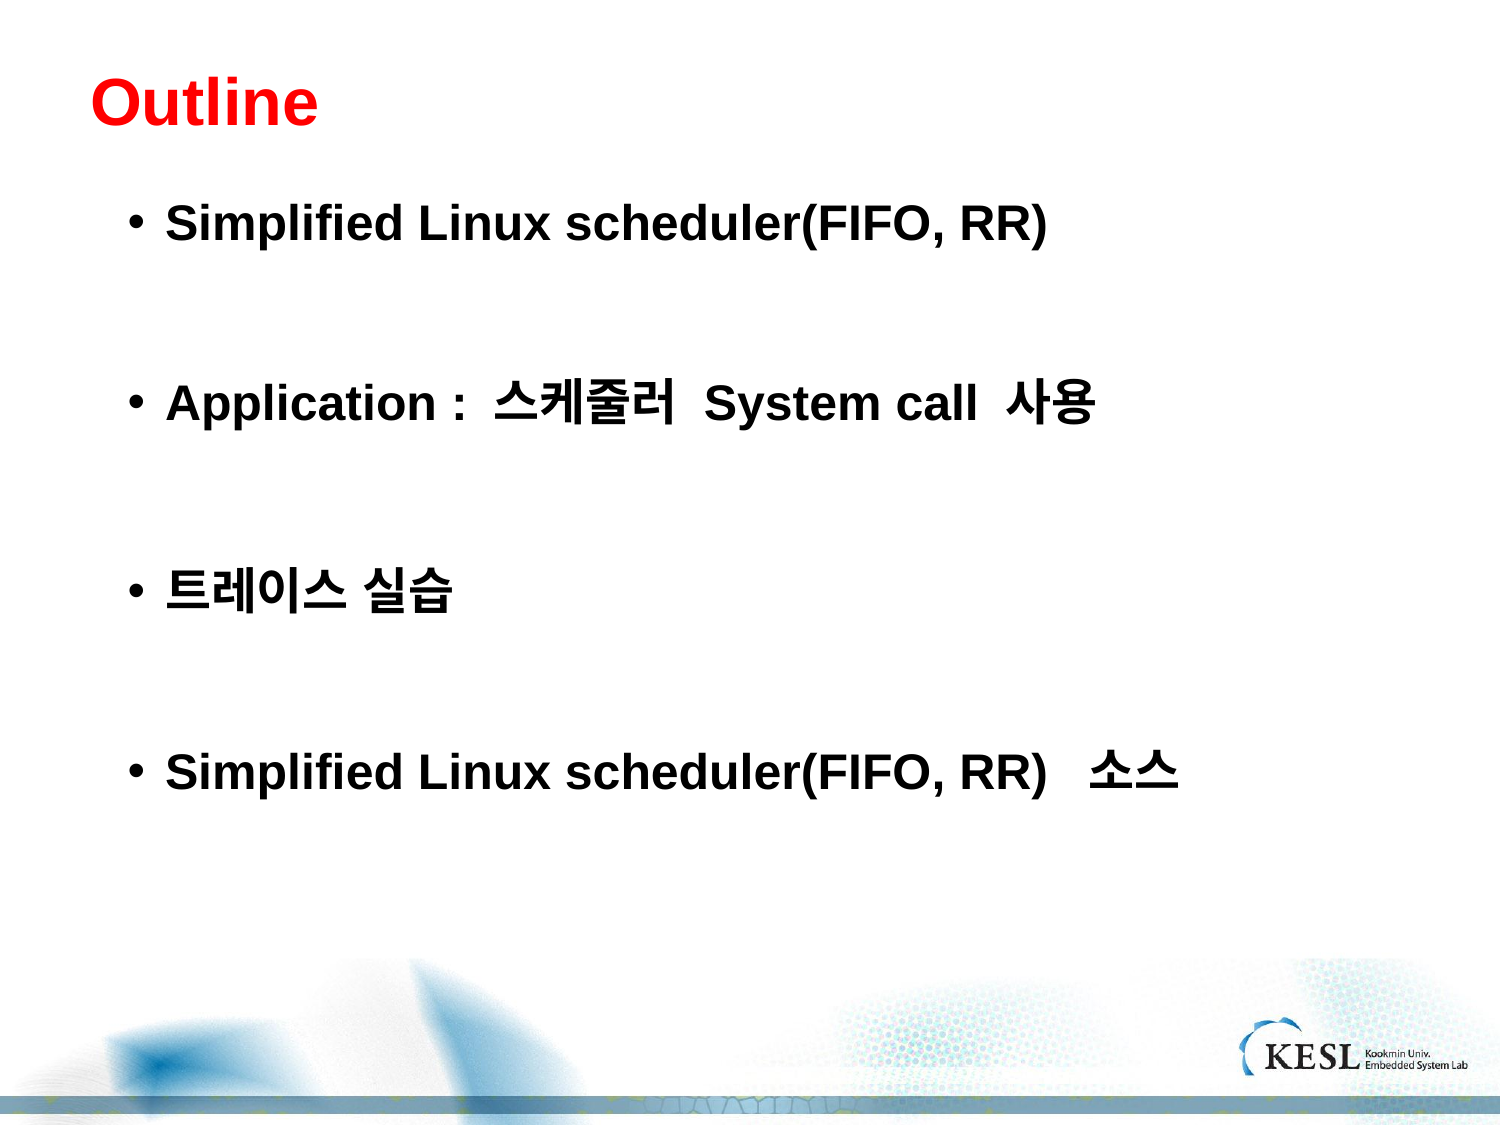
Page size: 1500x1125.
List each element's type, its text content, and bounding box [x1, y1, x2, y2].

list Simplified Linux scheduler(FIFO, RR) Application : 스케줄러 System call 사용 트레이스 실습 Simplified Linux scheduler(FIFO, RR) 소스 [75, 175, 1425, 1005]
title Outline [75, 45, 1425, 153]
picture [0, 0, 1500, 1125]
